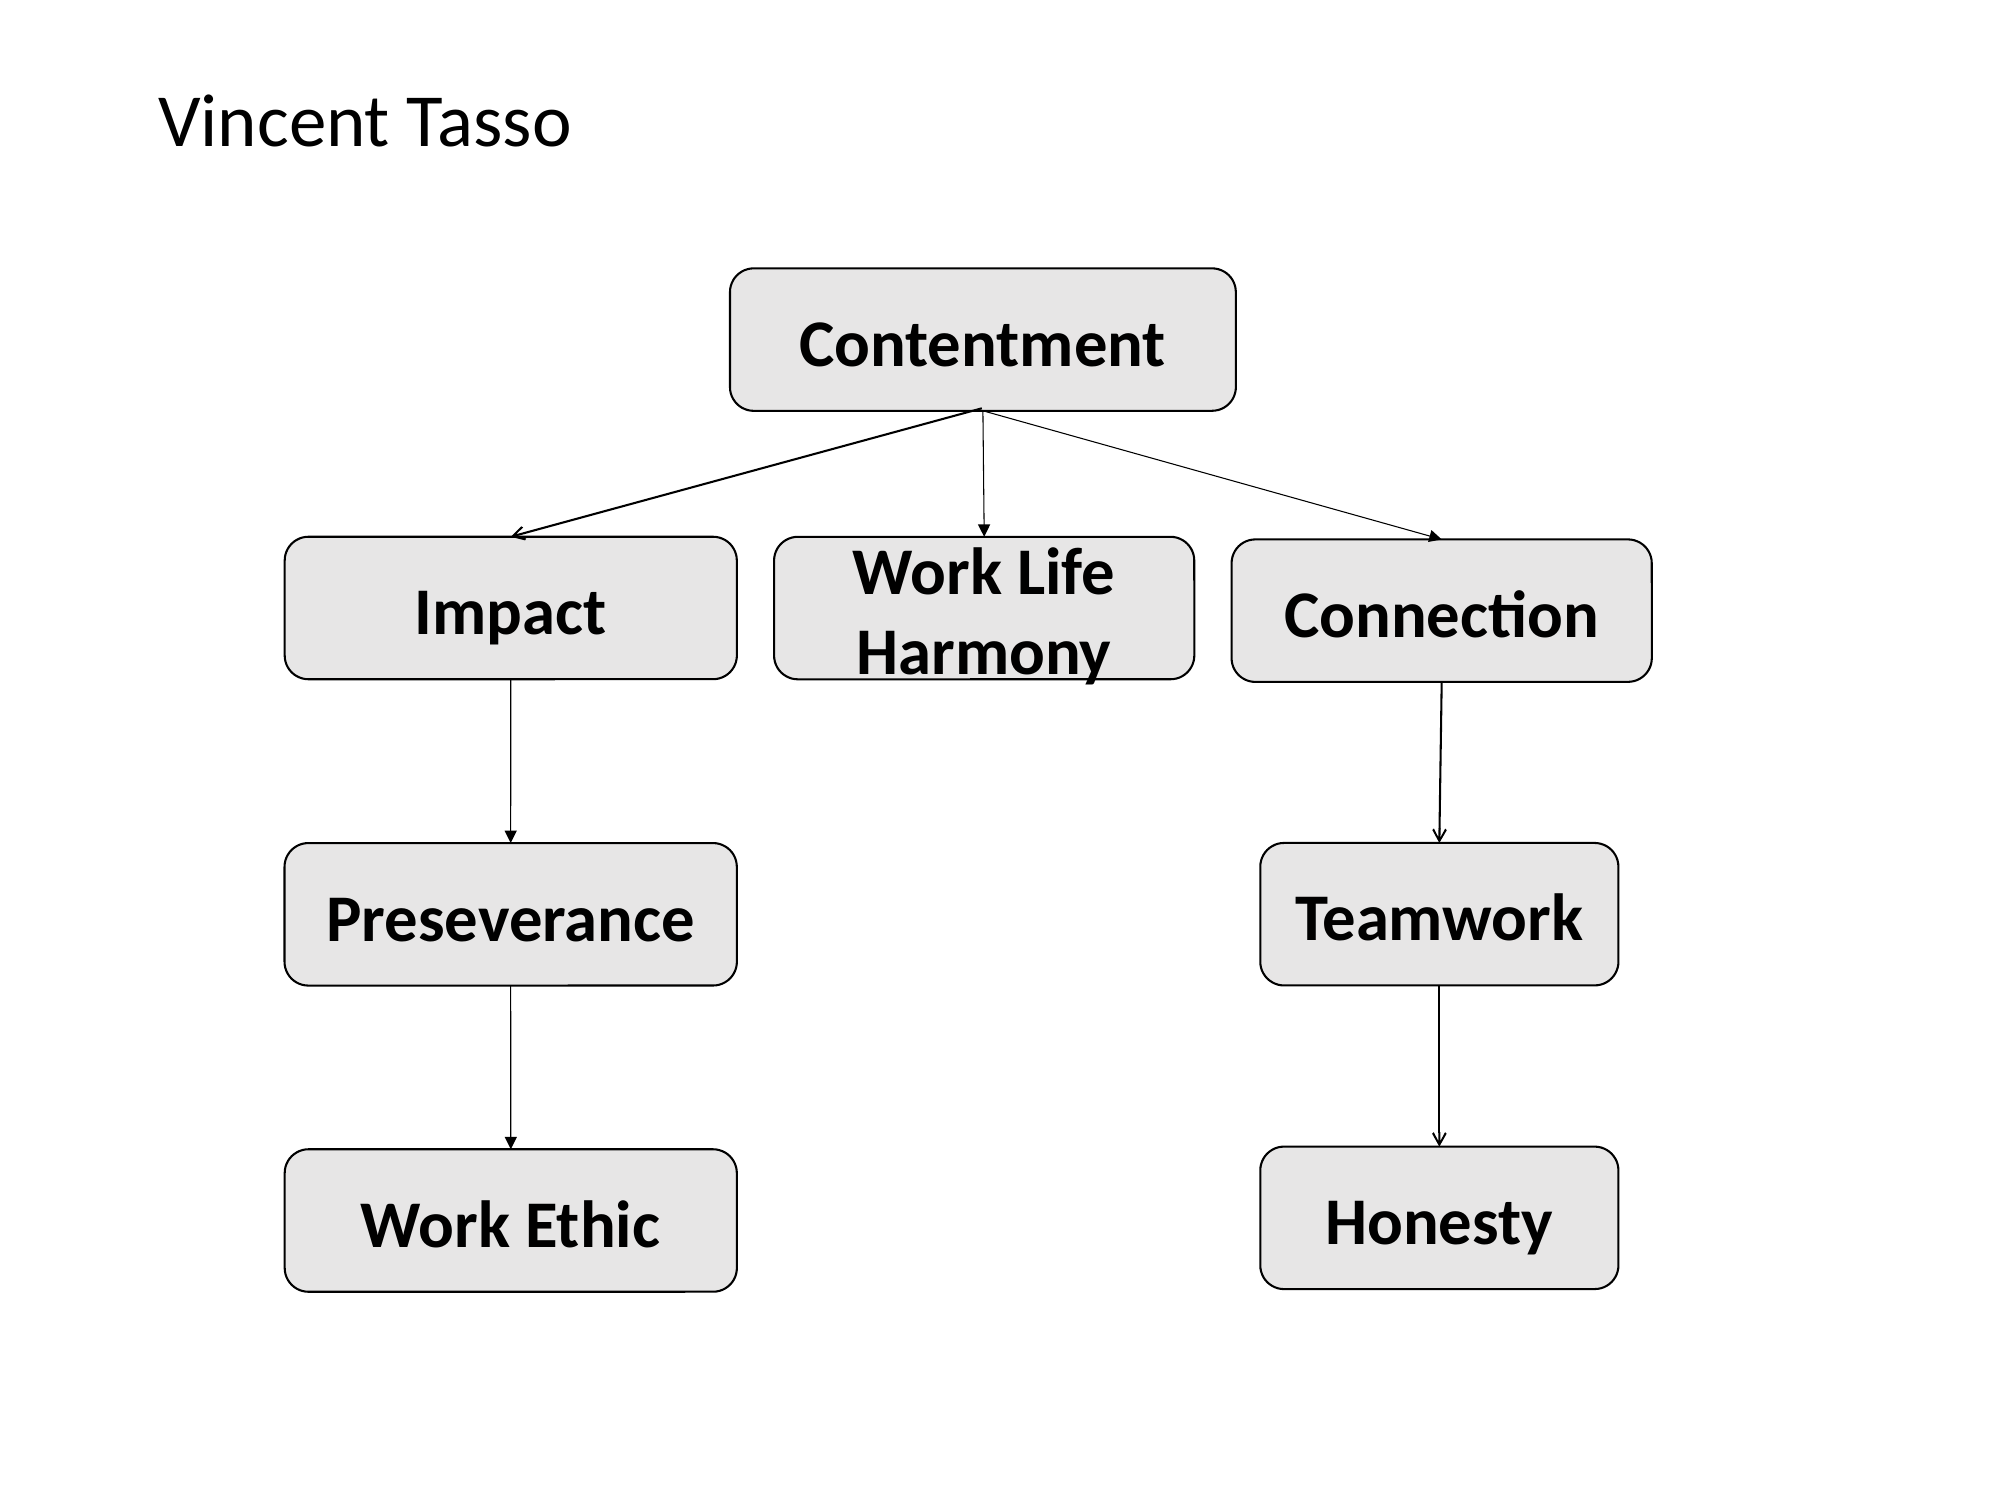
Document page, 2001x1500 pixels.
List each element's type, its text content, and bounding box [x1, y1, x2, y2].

text_box Preseverance [283, 842, 738, 987]
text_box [982, 410, 1442, 540]
text_box Connection [1230, 538, 1653, 683]
text_box Teamwork [1259, 841, 1620, 987]
text_box Impact [283, 535, 738, 681]
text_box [510, 408, 982, 537]
text_box Vincent Tasso [0, 63, 731, 171]
text_box Work Ethic [283, 1148, 738, 1293]
text_box Contentment [728, 267, 1237, 410]
text_box Honesty [1259, 1145, 1620, 1291]
text_box Work Life Harmony [773, 537, 1196, 681]
